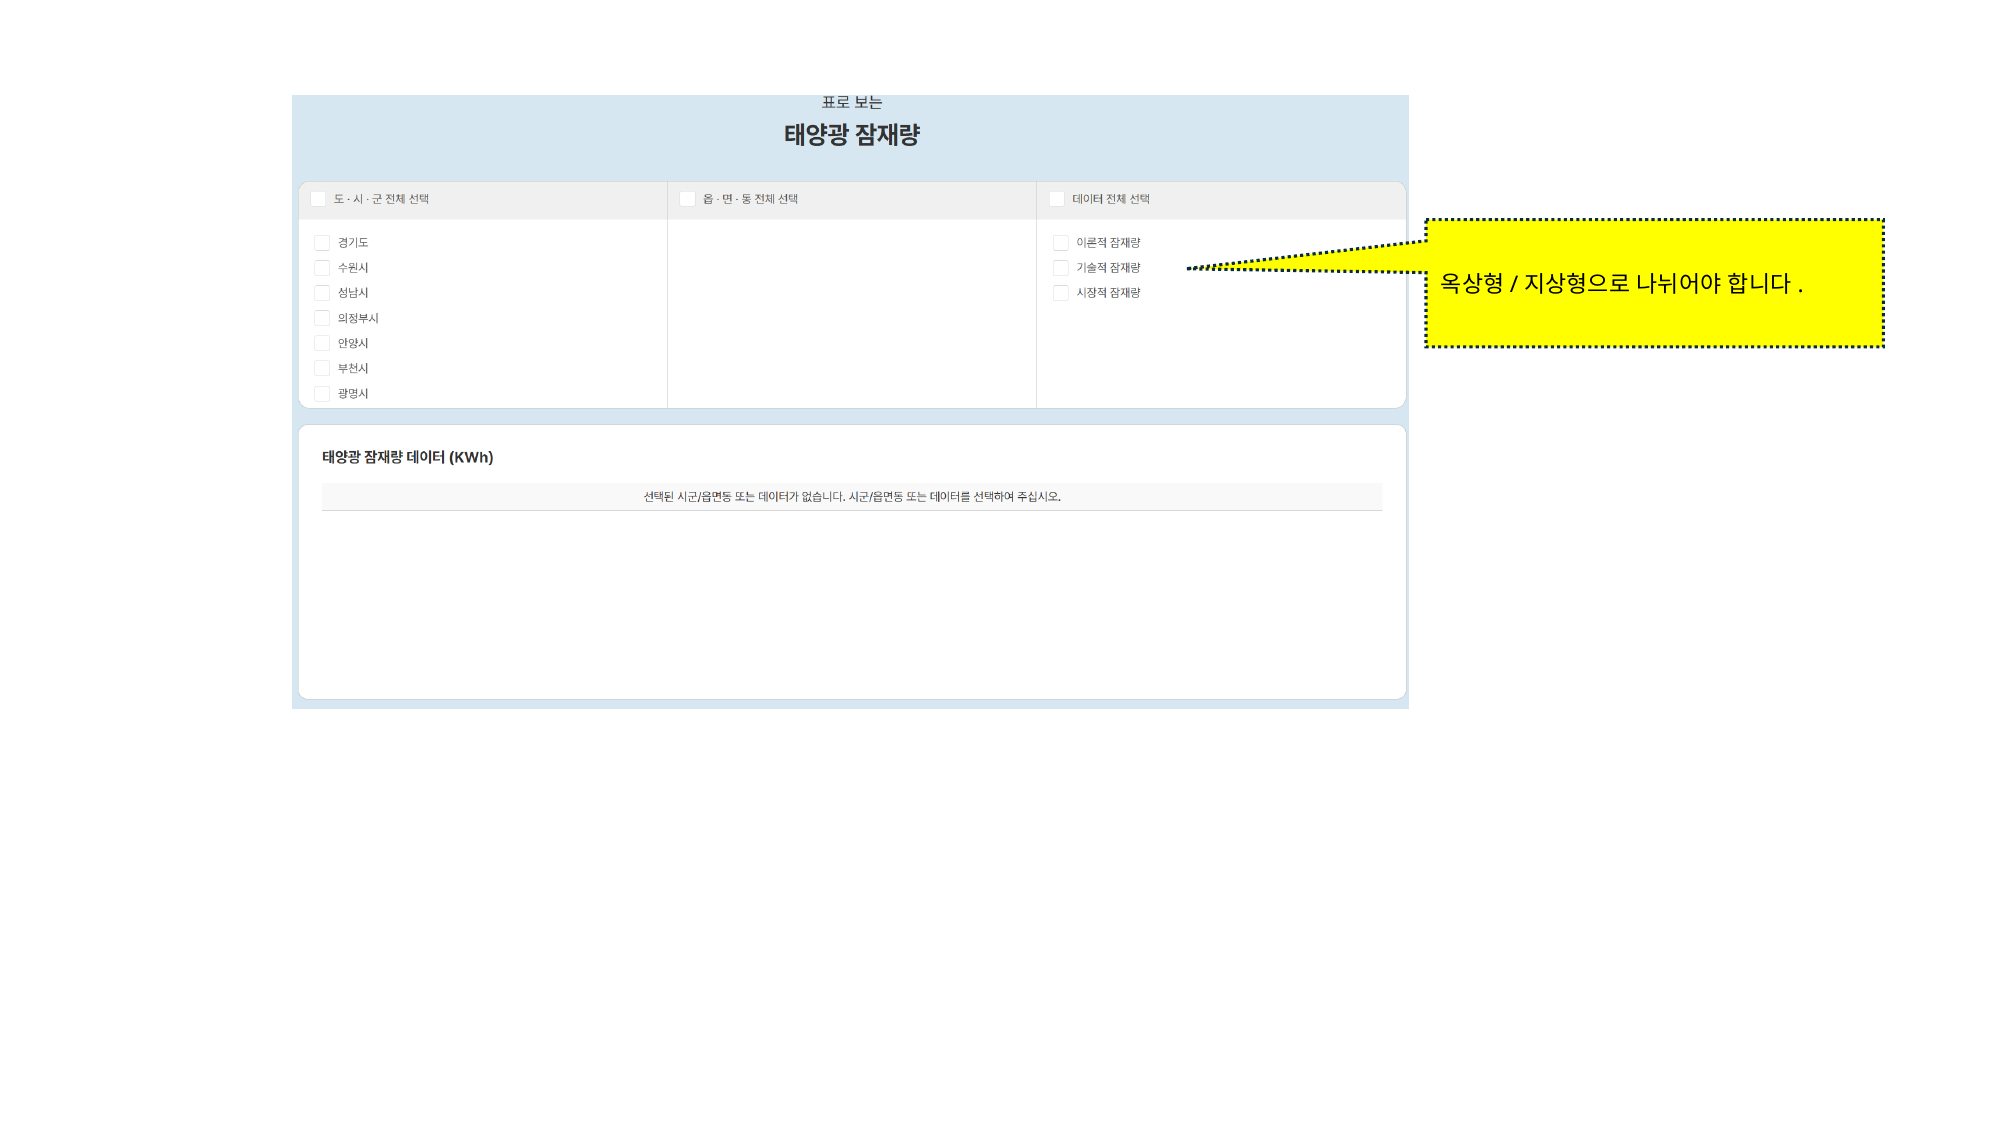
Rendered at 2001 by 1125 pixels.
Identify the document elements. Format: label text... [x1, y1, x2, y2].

text_box 옥상형/지상형으로 나뉘어야 합니다. [1409, 218, 1885, 349]
picture [292, 95, 1409, 710]
